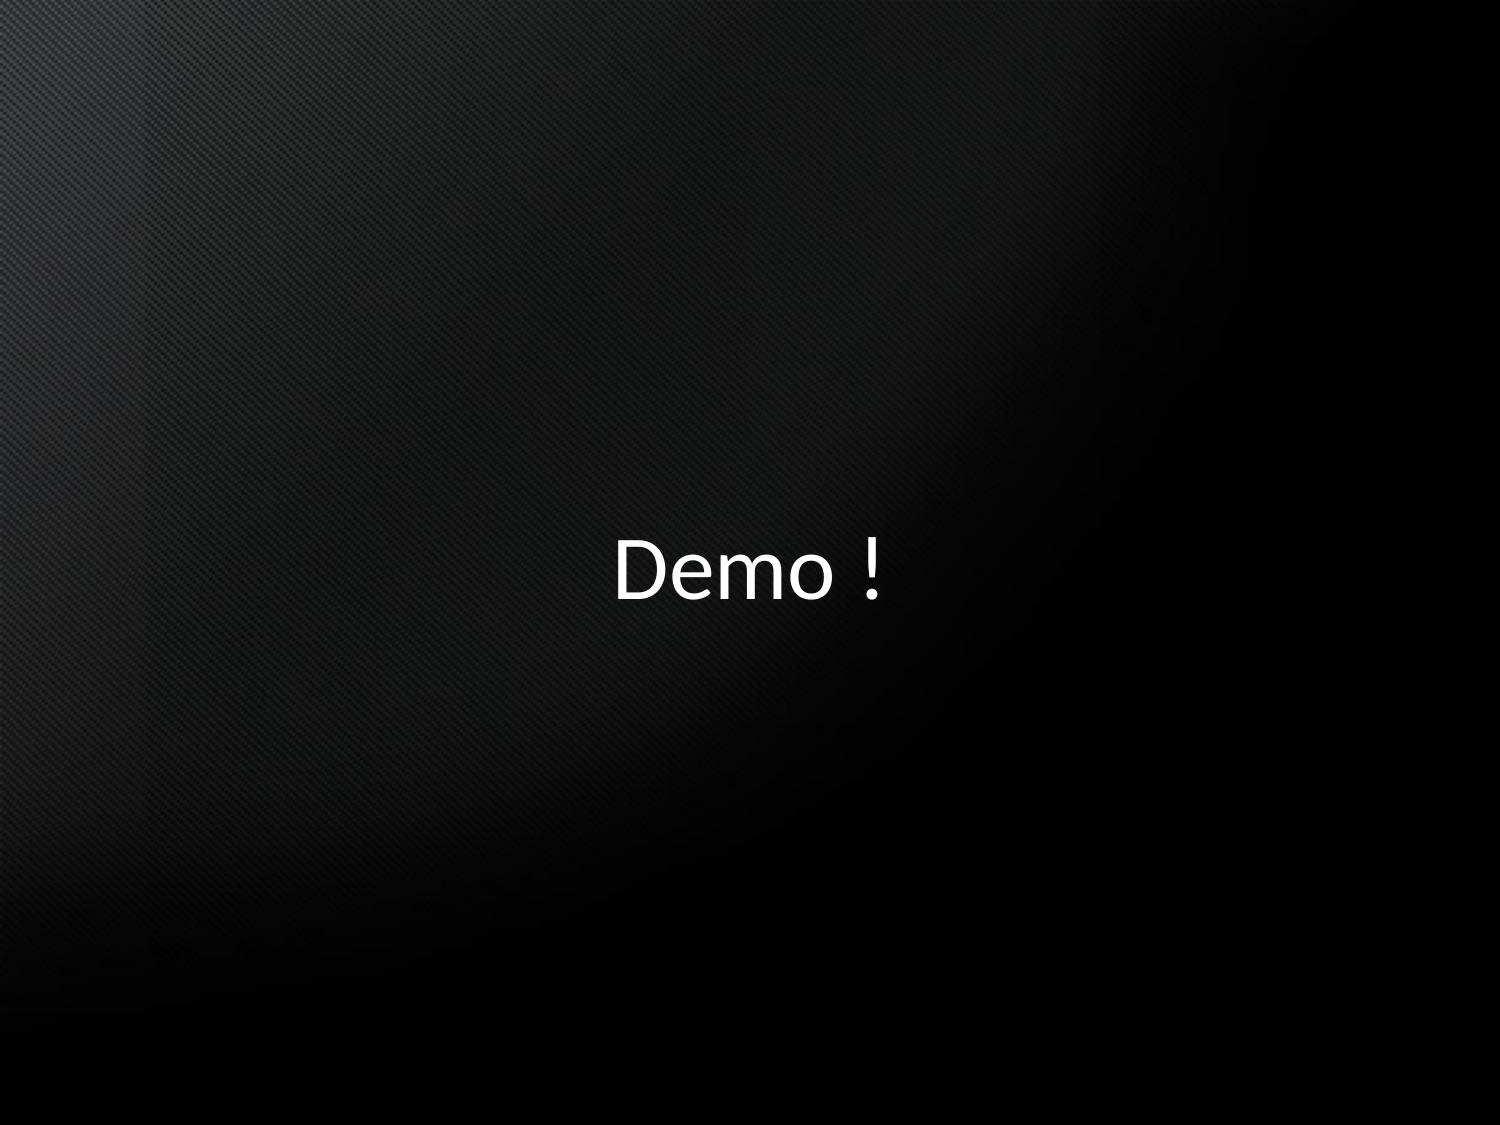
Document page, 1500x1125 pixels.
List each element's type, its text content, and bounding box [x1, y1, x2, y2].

title Demo ! [75, 468, 1425, 657]
picture [0, 0, 1500, 1125]
